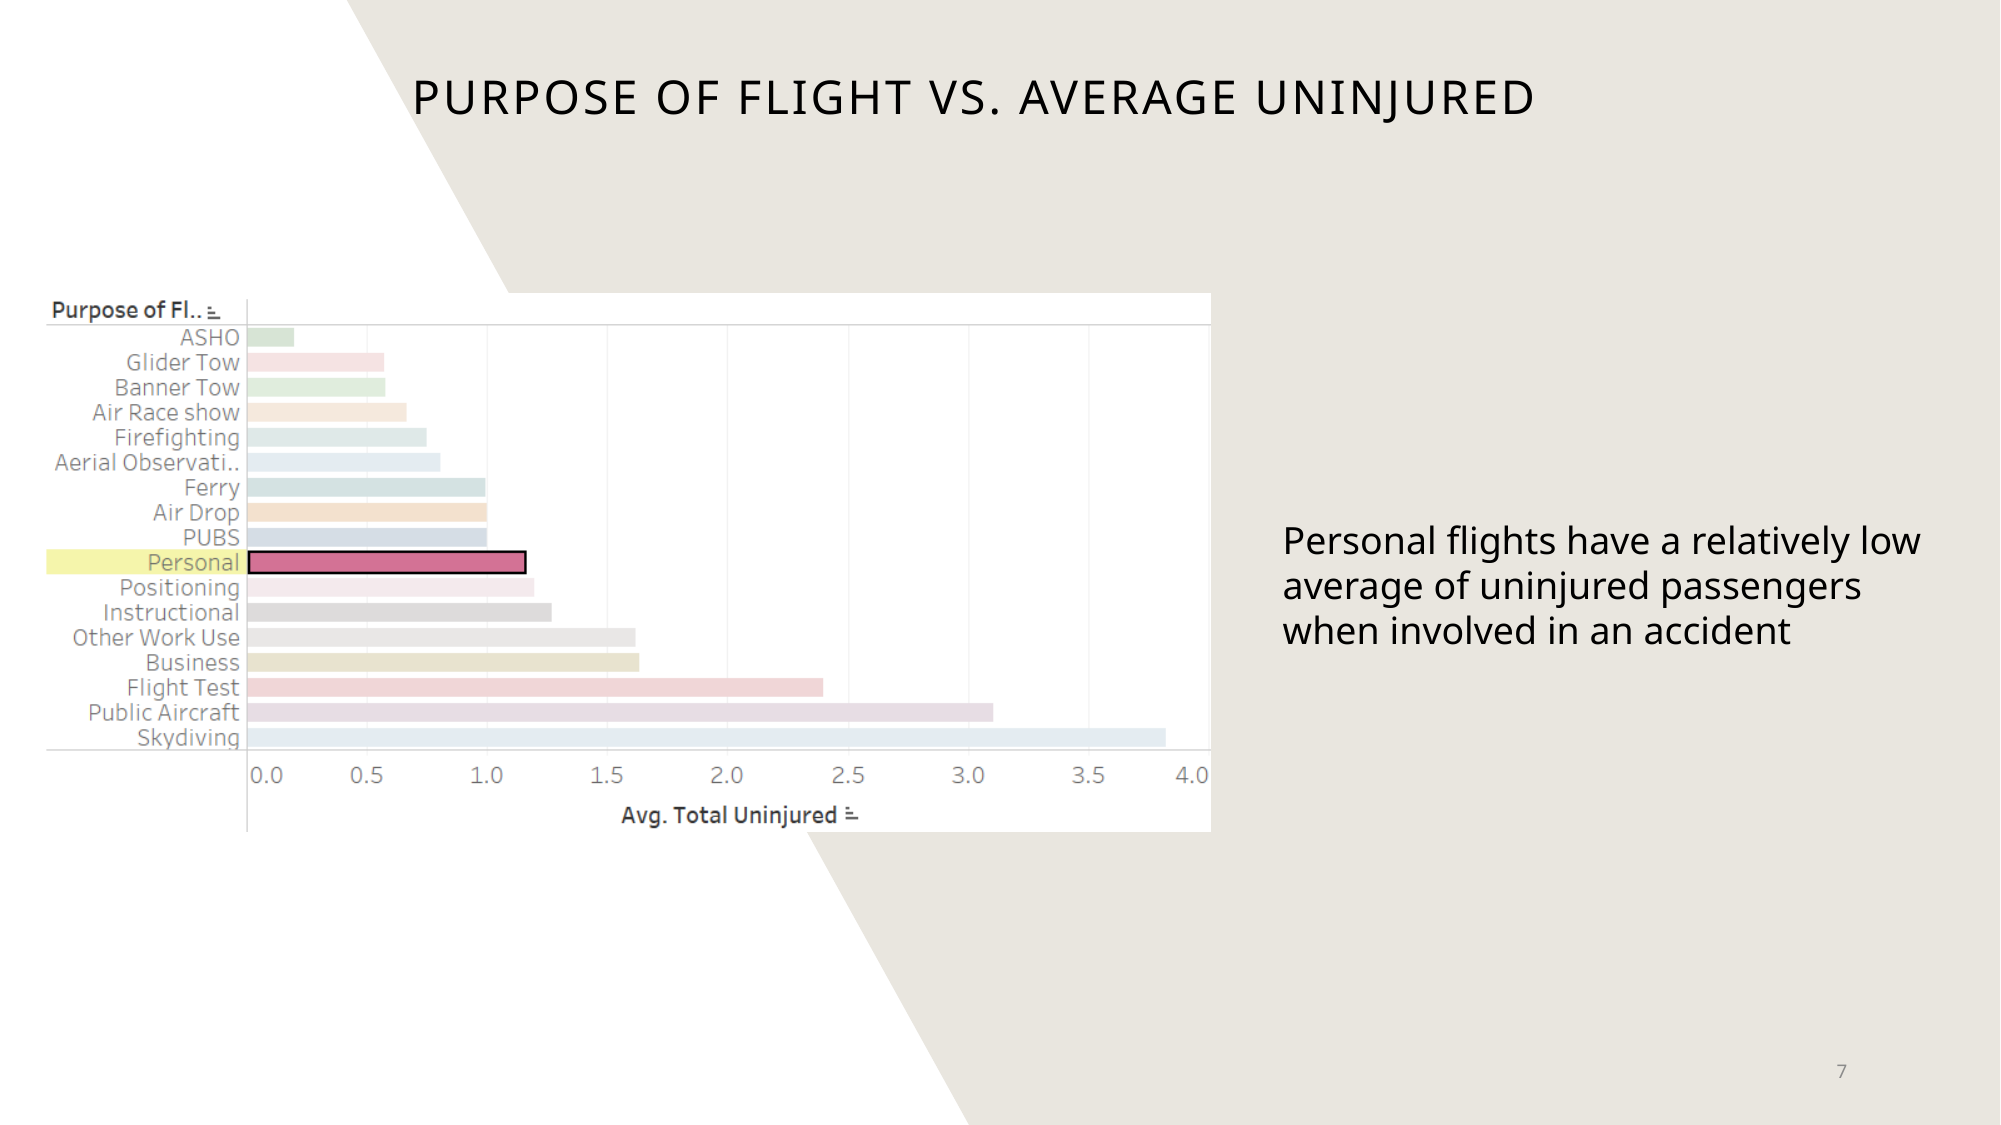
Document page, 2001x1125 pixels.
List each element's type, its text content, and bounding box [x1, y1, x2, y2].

slide_number 7 [1773, 1042, 1863, 1103]
picture [44, 292, 1211, 832]
title Purpose of flight vs. Average Uninjured [396, 51, 1604, 148]
text_box Personal flights have a relatively low average of uninjured passengers when involved in an accident [1267, 509, 1957, 660]
